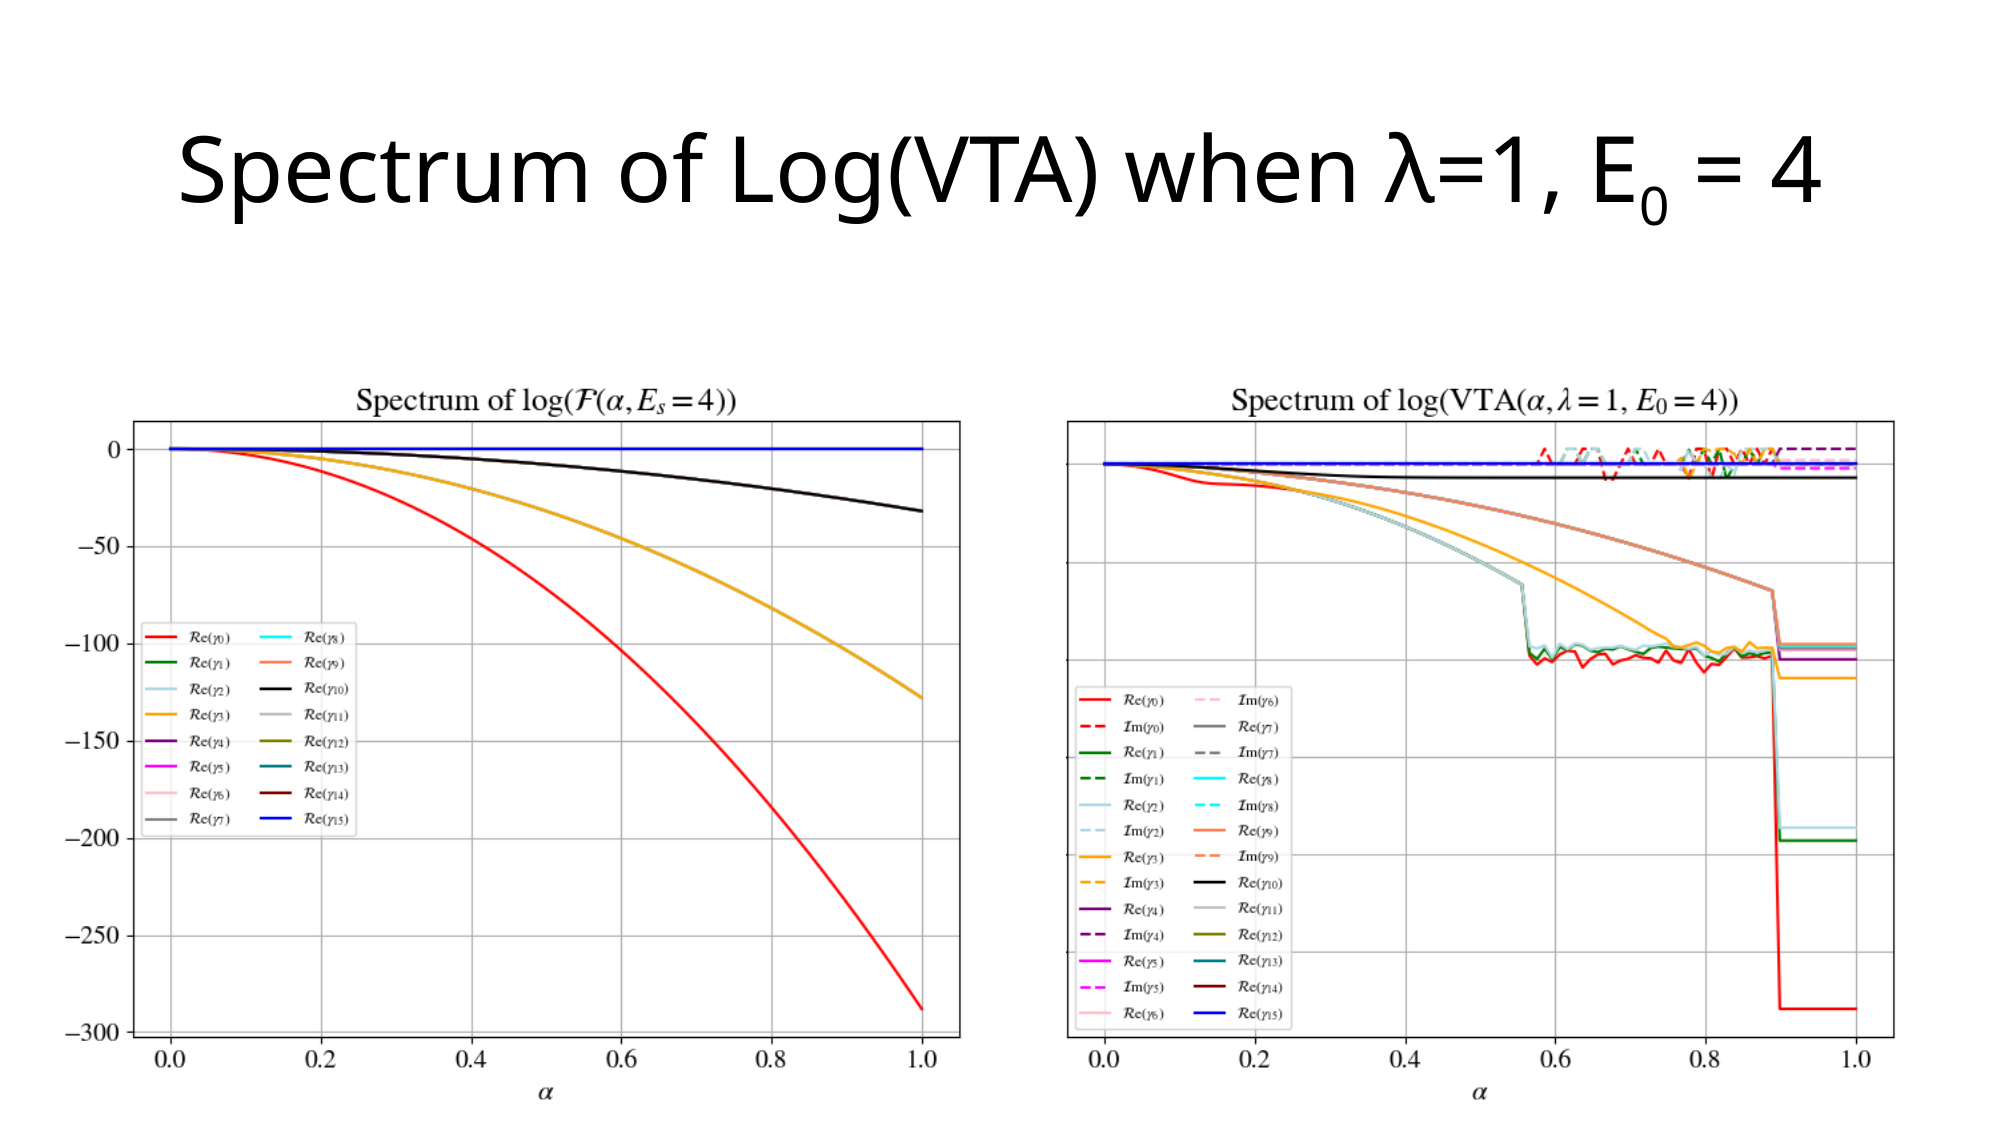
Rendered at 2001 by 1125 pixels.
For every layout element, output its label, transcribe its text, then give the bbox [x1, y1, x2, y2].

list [1066, 325, 2000, 1125]
title Spectrum of Log(VTA) when λ=1, E0 = 4 [137, 59, 1863, 278]
picture [0, 325, 1066, 1125]
